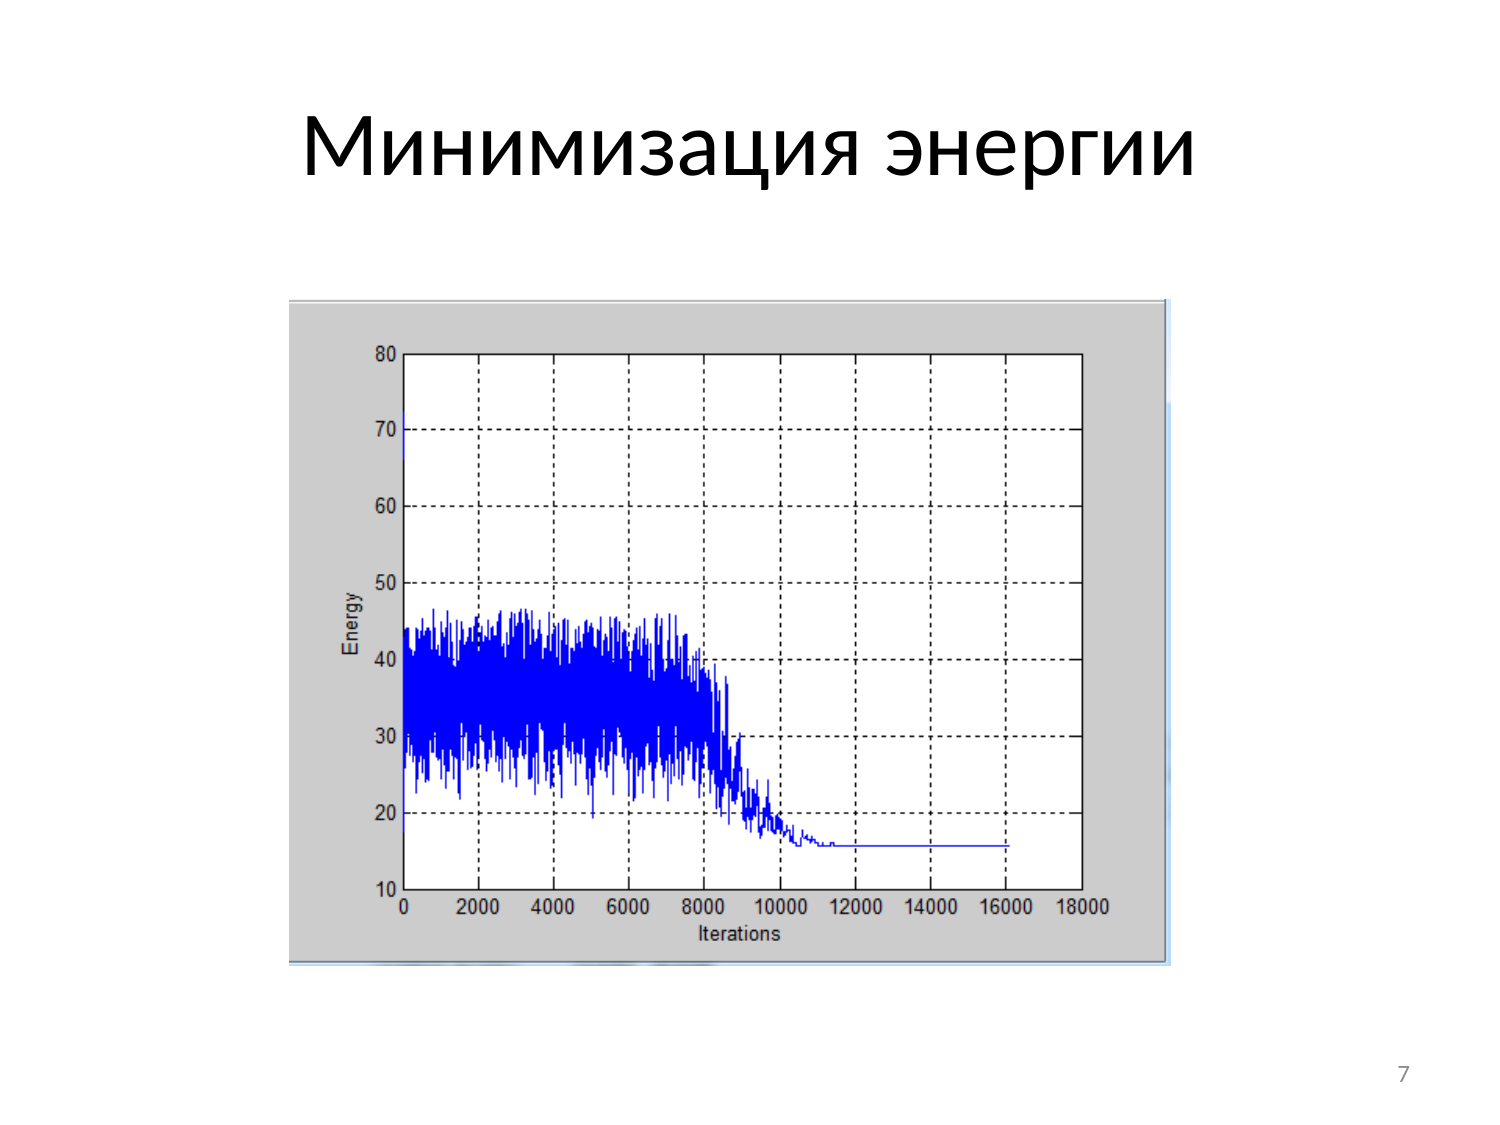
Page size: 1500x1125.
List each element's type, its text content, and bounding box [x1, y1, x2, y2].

picture [289, 299, 1171, 966]
slide_number 7 [1074, 1042, 1425, 1103]
title Минимизация энергии [75, 45, 1425, 233]
